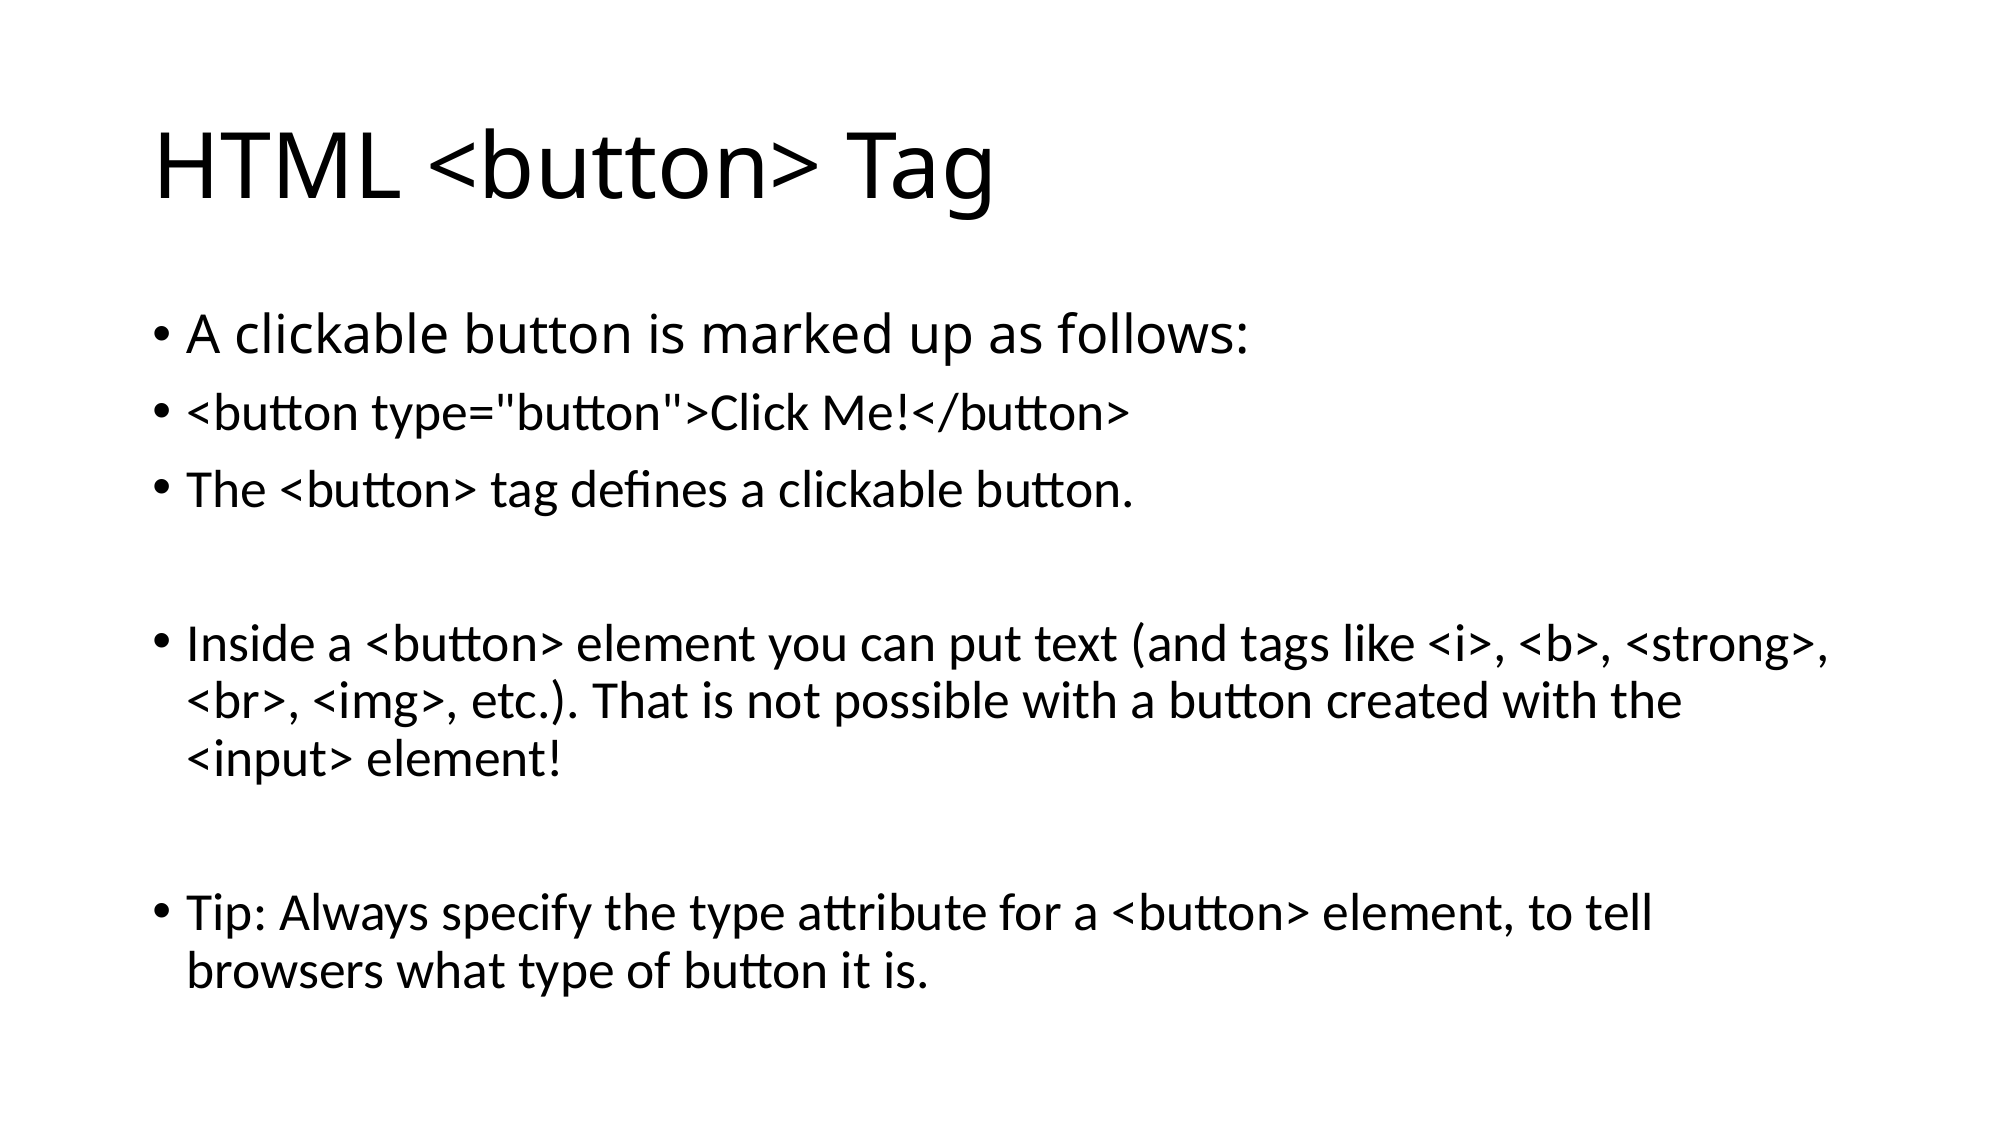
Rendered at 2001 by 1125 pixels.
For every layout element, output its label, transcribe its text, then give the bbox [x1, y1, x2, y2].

title HTML <button> Tag [137, 59, 1863, 278]
list A clickable button is marked up as follows: <button type="button">Click Me!</button> The <button> tag defines a clickable button. Inside a <button> element you can put text (and tags like <i>, <b>, <strong>, <br>, <img>, etc.). That is not possible with a button created with the <input> element! Tip: Always specify the type attribute for a <button> element, to tell browsers what type of button it is. [137, 299, 1863, 1014]
